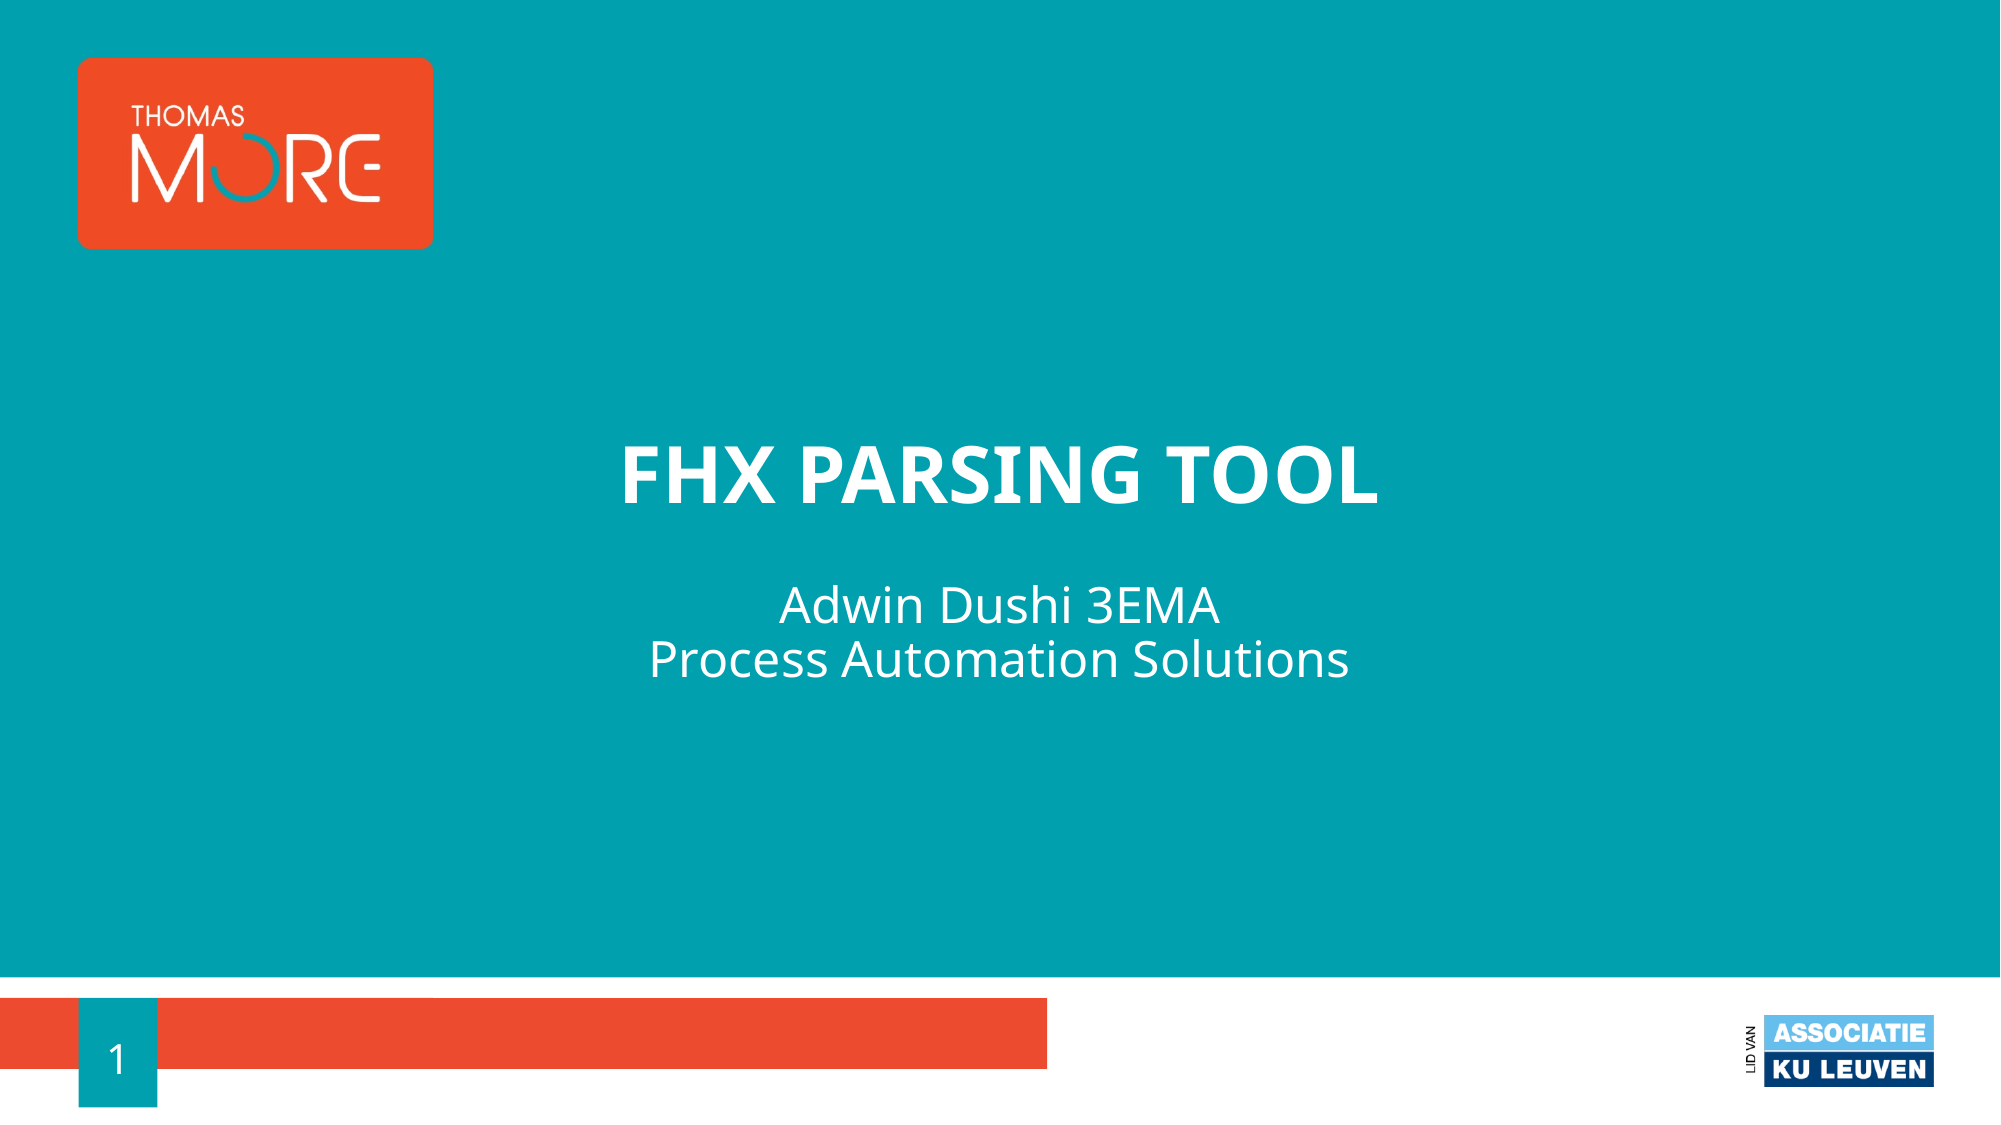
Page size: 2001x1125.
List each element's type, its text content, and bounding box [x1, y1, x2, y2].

title FHX Parsing tool [0, 255, 2000, 551]
subtitle Adwin Dushi 3EMA Process Automation Solutions [0, 551, 2000, 846]
picture [1746, 1015, 1934, 1087]
slide_number 1 [78, 998, 158, 1108]
footer [165, 998, 1048, 1069]
picture [78, 58, 433, 249]
